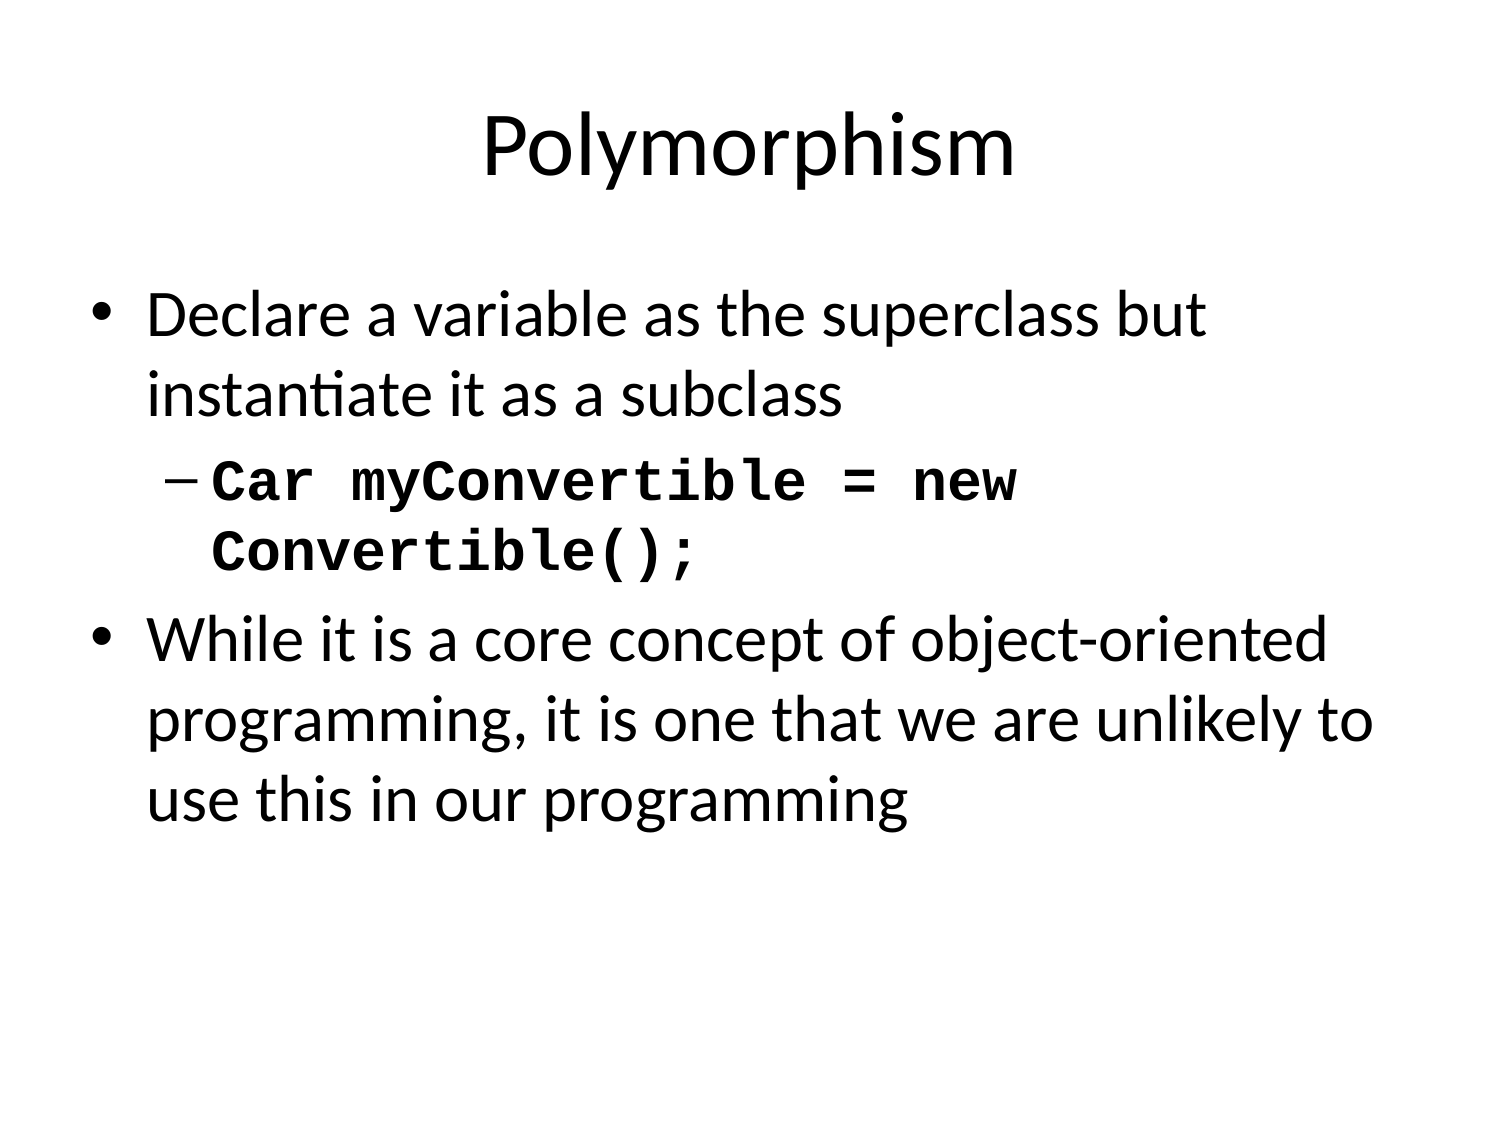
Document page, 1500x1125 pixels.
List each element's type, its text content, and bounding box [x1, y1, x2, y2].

list Declare a variable as the superclass but instantiate it as a subclass Car myConvertible = new Convertible(); While it is a core concept of object-oriented programming, it is one that we are unlikely to use this in our programming [75, 262, 1425, 1005]
title Polymorphism [75, 45, 1425, 233]
